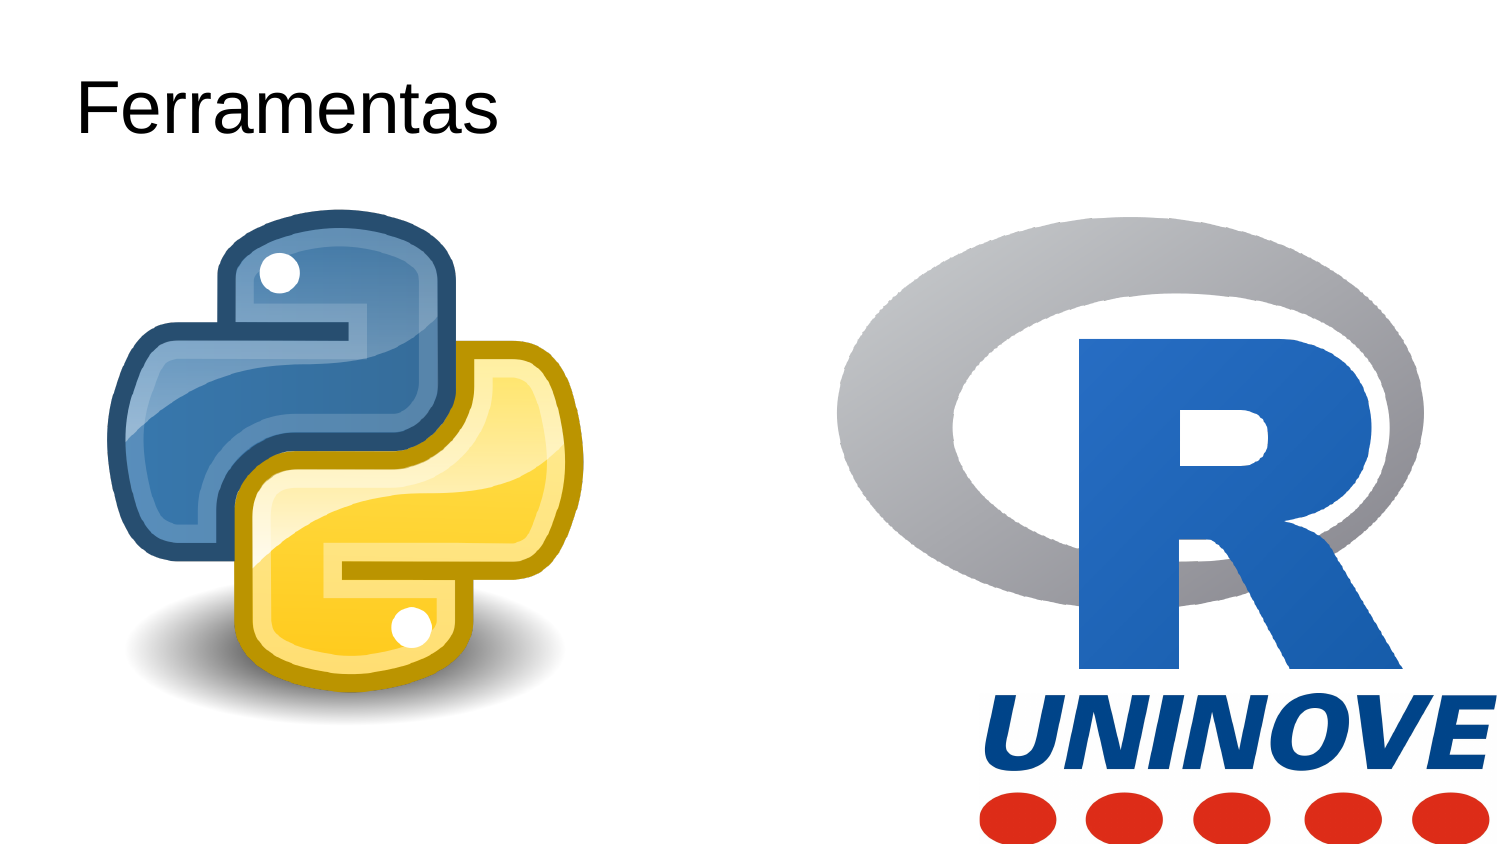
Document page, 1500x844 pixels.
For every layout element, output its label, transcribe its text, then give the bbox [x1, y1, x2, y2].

picture [836, 213, 1426, 671]
title Ferramentas [75, 33, 1425, 175]
picture [979, 693, 1497, 844]
picture [74, 197, 616, 738]
